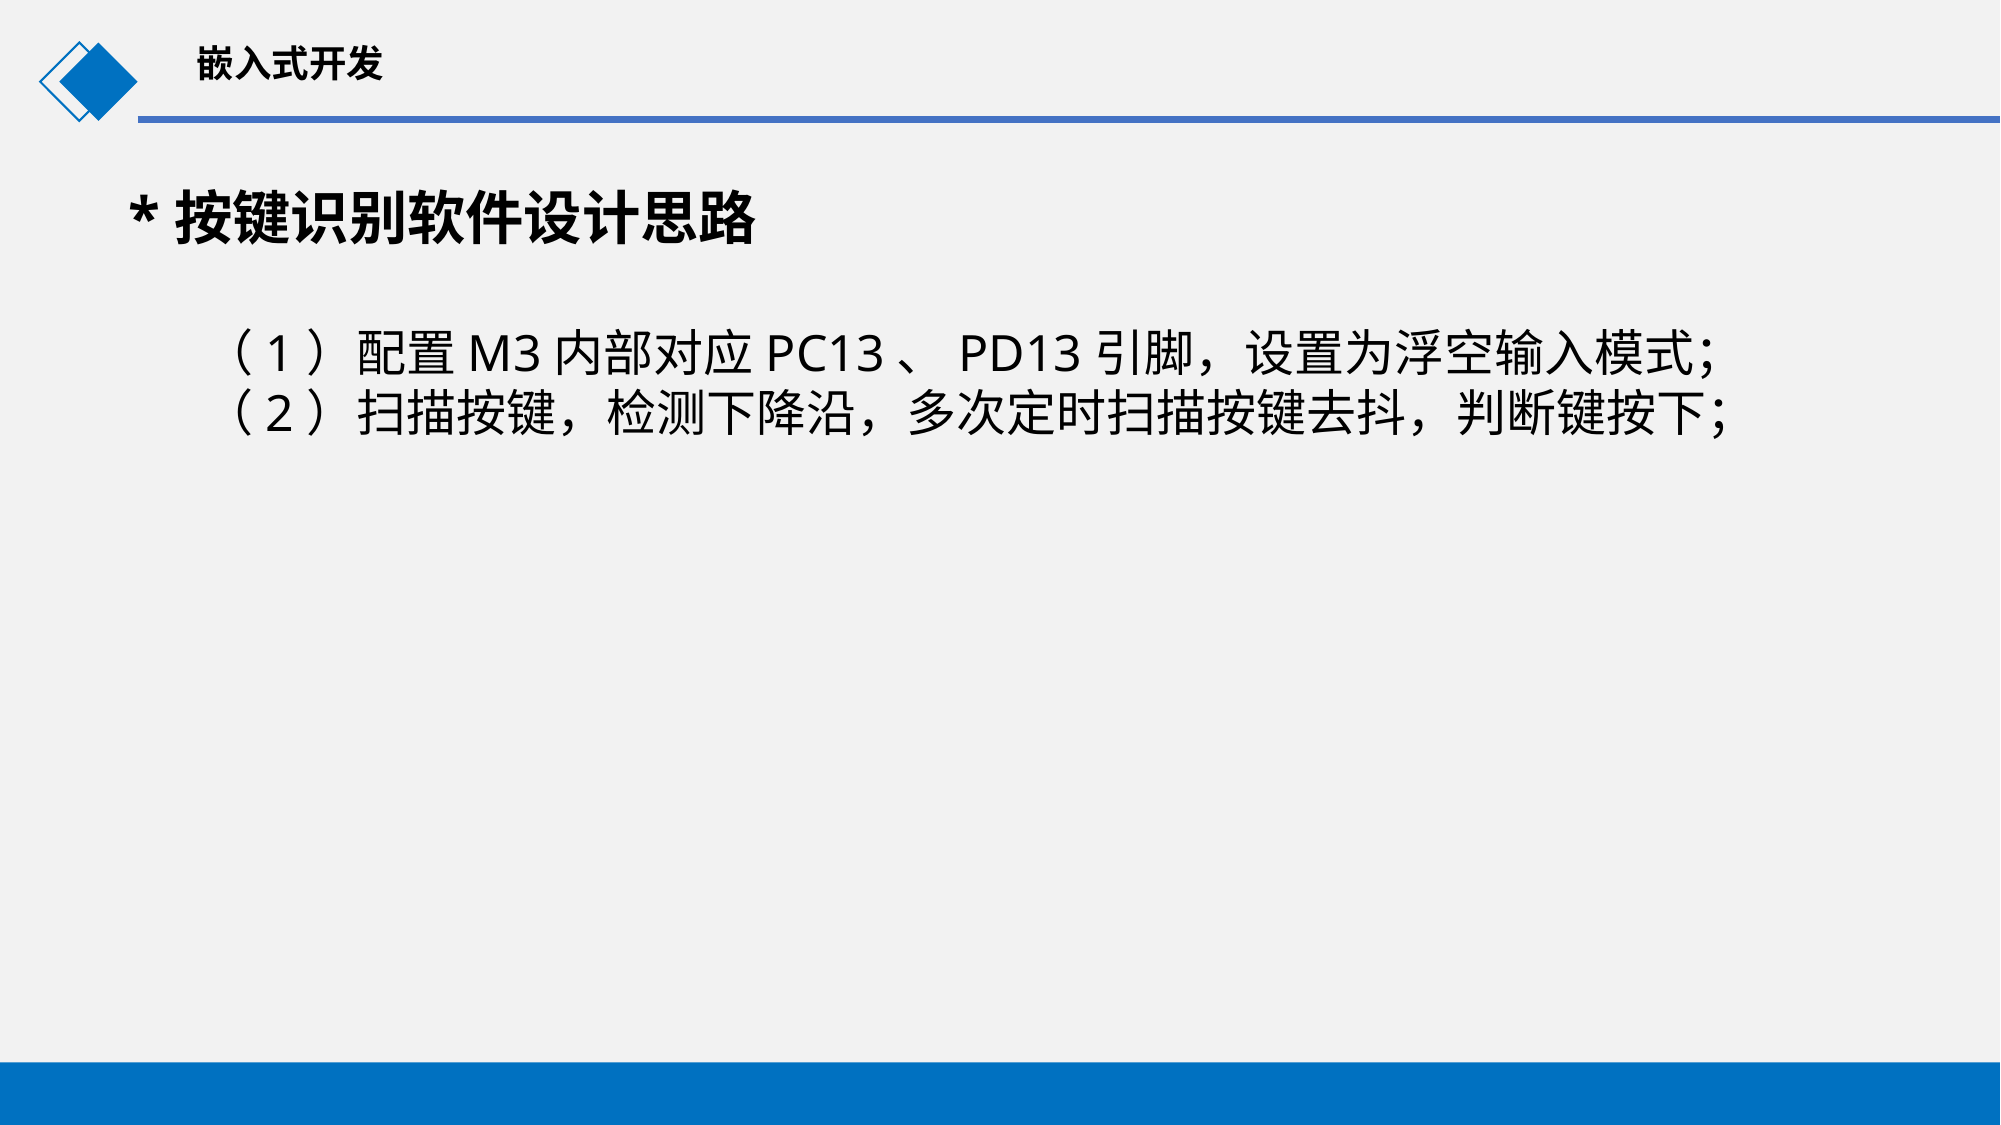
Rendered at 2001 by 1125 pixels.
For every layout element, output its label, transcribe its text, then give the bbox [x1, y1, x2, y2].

text_box 嵌入式开发 [182, 32, 400, 92]
text_box *按键识别软件设计思路 （1）配置M3内部对应PC13、PD13引脚，设置为浮空输入模式； （2）扫描按键，检测下降沿，多次定时扫描按键去抖，判断键按下； [113, 174, 1961, 449]
